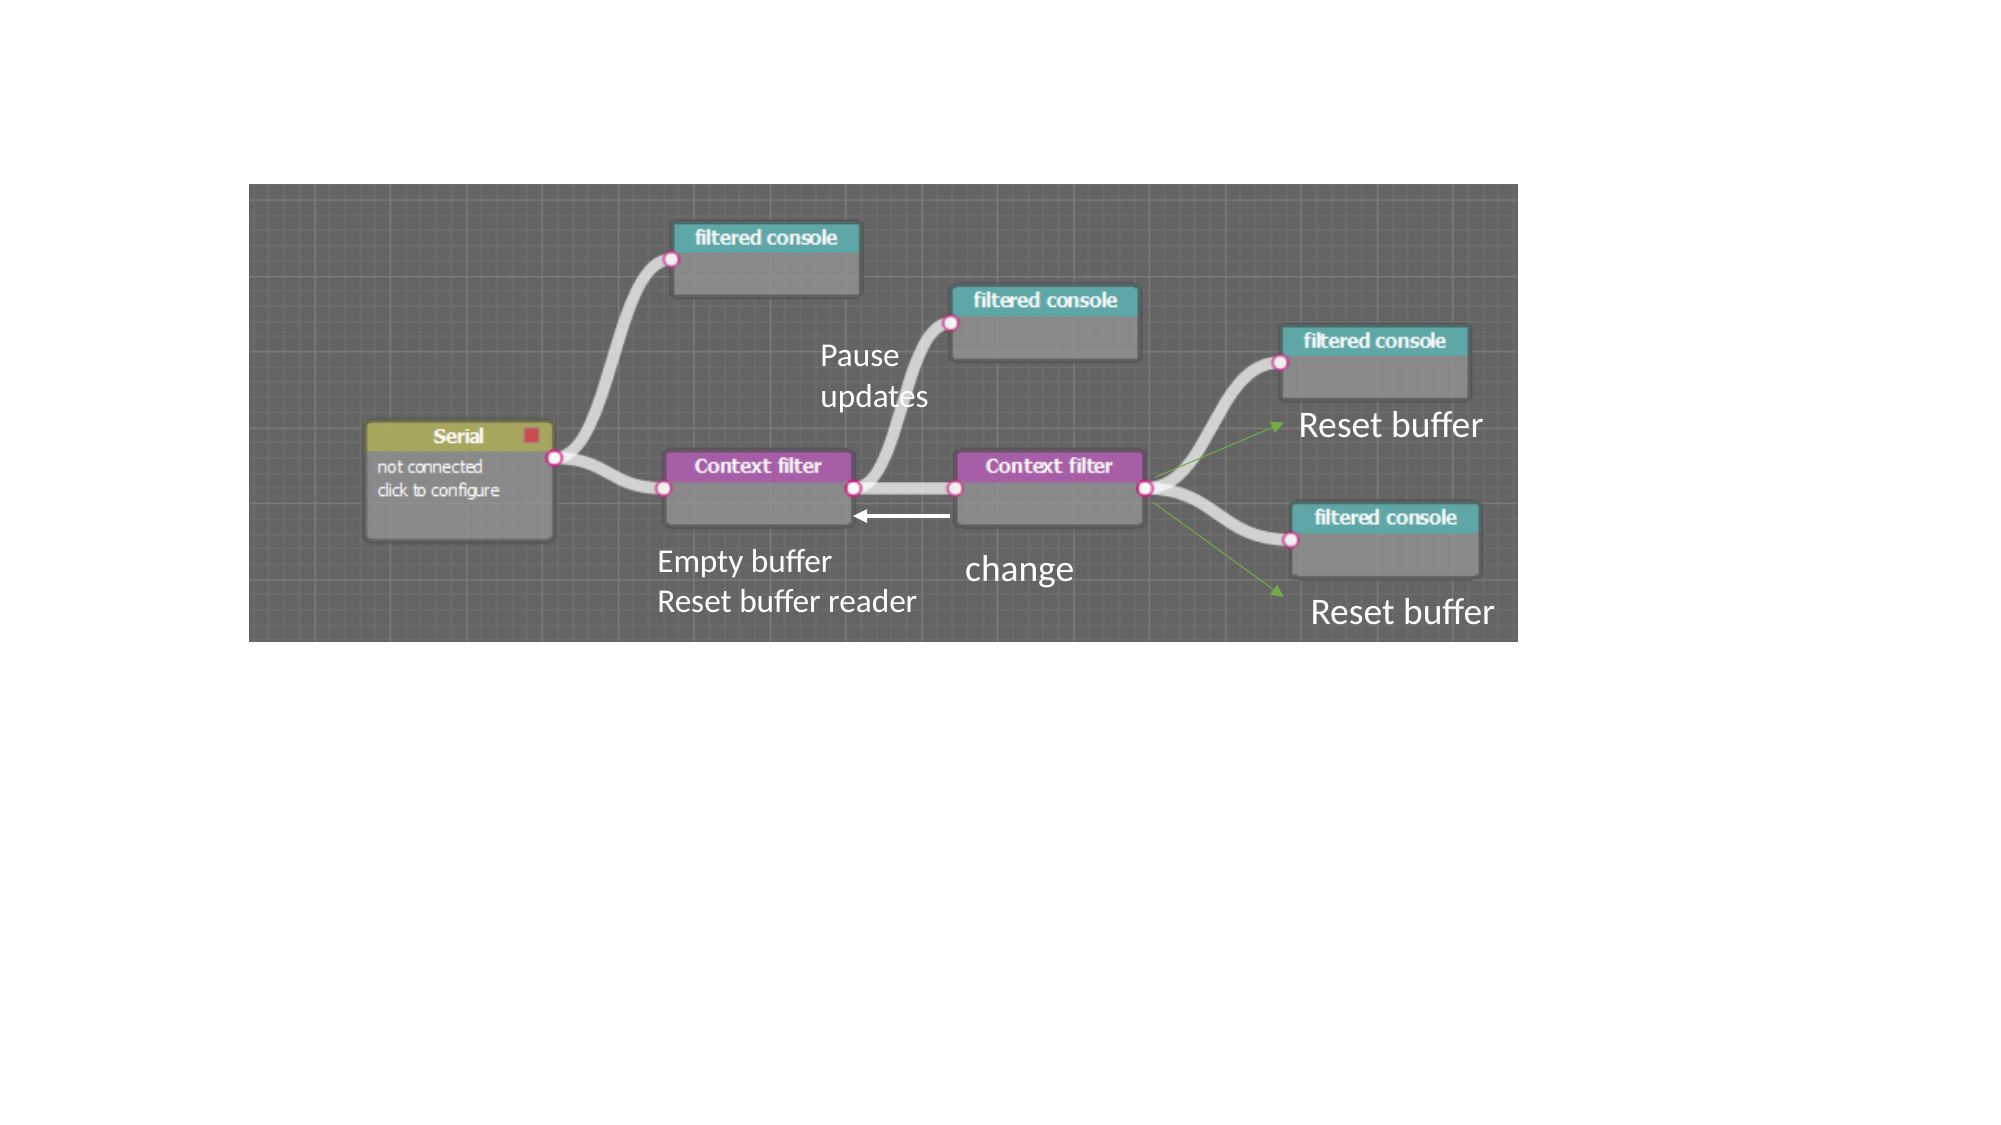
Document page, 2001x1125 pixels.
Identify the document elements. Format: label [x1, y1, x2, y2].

text_box [1153, 502, 1284, 597]
picture [249, 184, 1518, 642]
text_box [1155, 422, 1284, 478]
